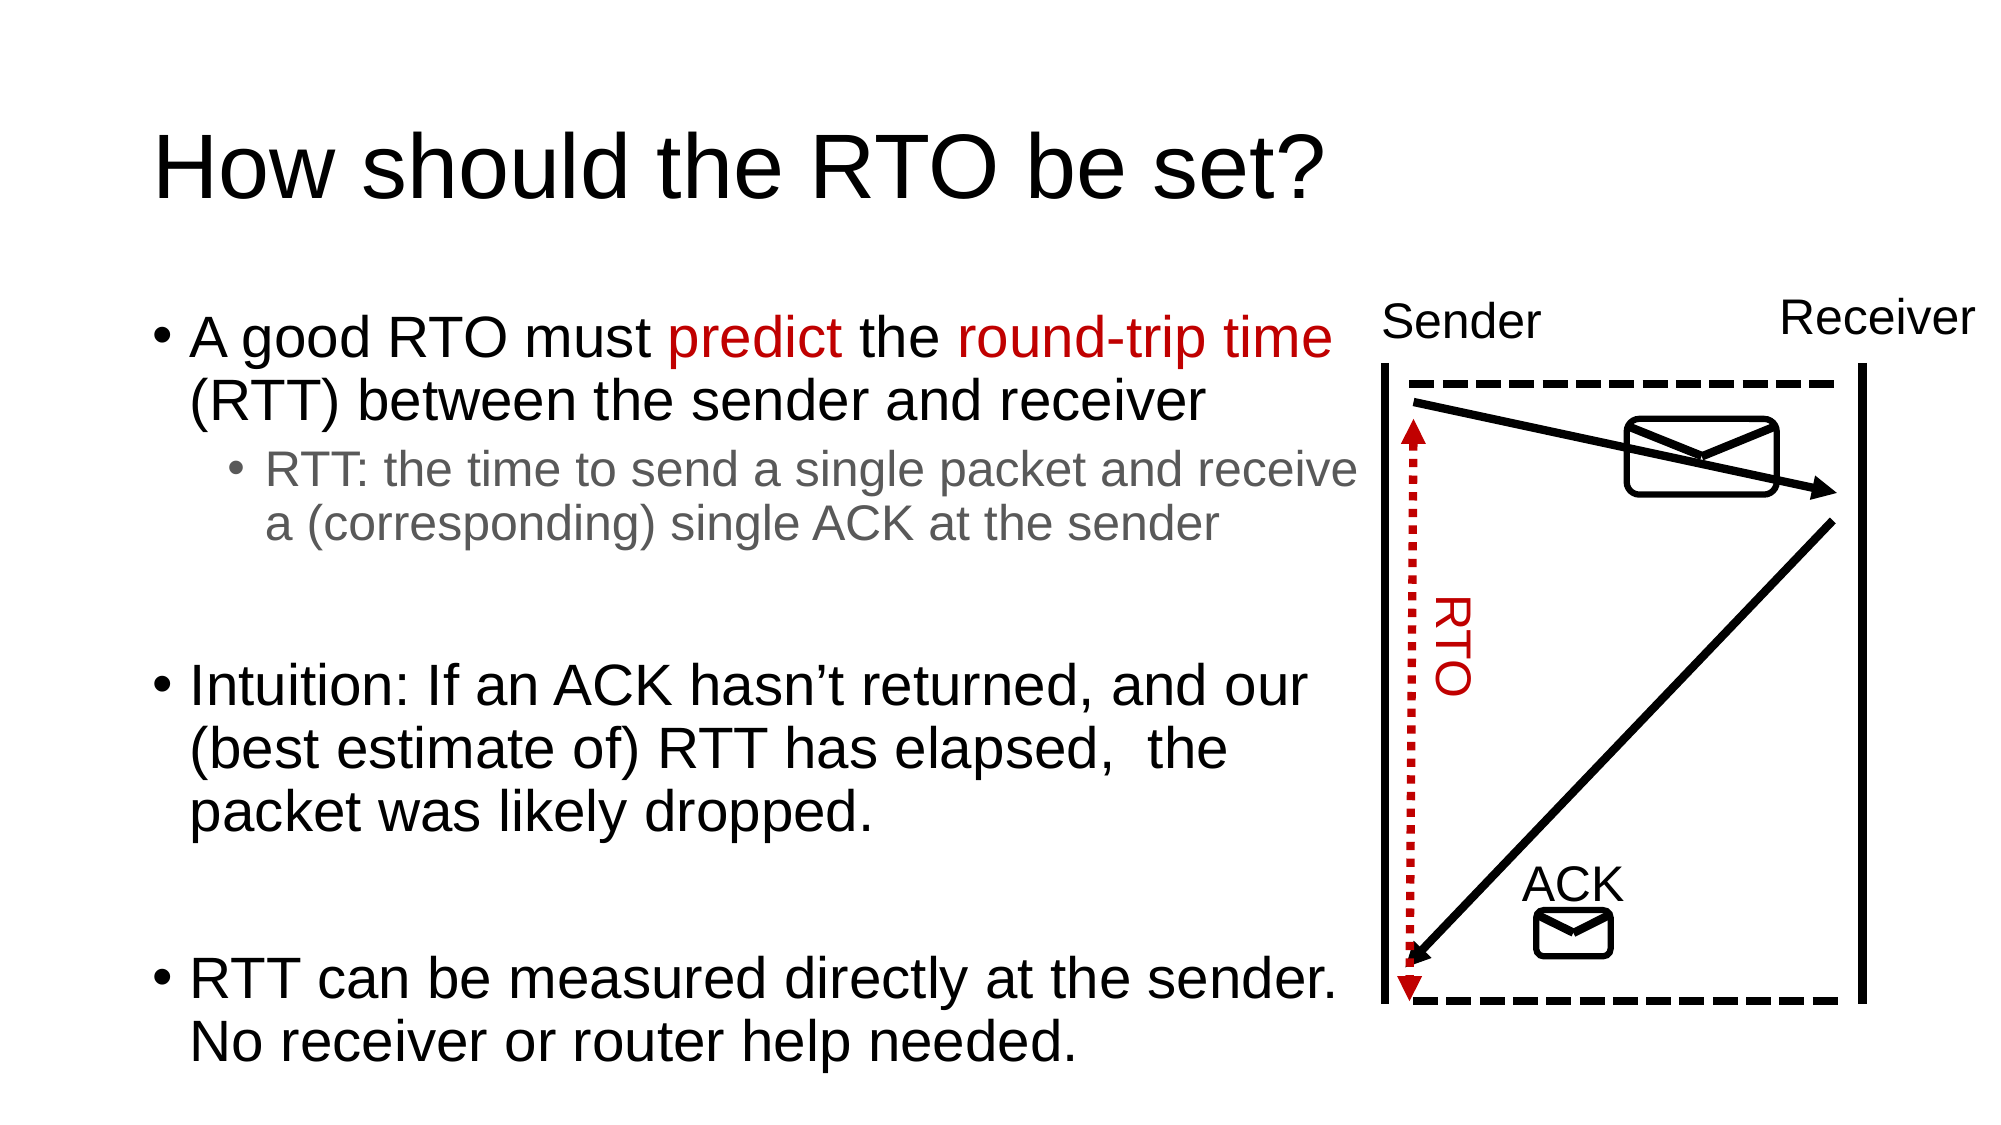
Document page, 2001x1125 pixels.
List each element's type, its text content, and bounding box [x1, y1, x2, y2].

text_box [1414, 520, 1833, 968]
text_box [1626, 418, 1777, 495]
list A good RTO must predict the round-trip time (RTT) between the sender and receiver RTT: the time to send a single packet and receive a (corresponding) single ACK at the sender Intuition: If an ACK hasn’t returned, and our (best estimate of) RTT has elapsed, the packet was likely dropped. RTT can be measured directly at the sender. No receiver or router help needed. [137, 299, 1397, 1125]
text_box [1405, 520, 1409, 968]
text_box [1413, 401, 1837, 493]
title How should the RTO be set? [137, 59, 1863, 278]
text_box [1536, 910, 1611, 957]
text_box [1409, 418, 1414, 1002]
text_box Receiver [1764, 277, 2000, 352]
text_box Sender [1366, 280, 1593, 356]
